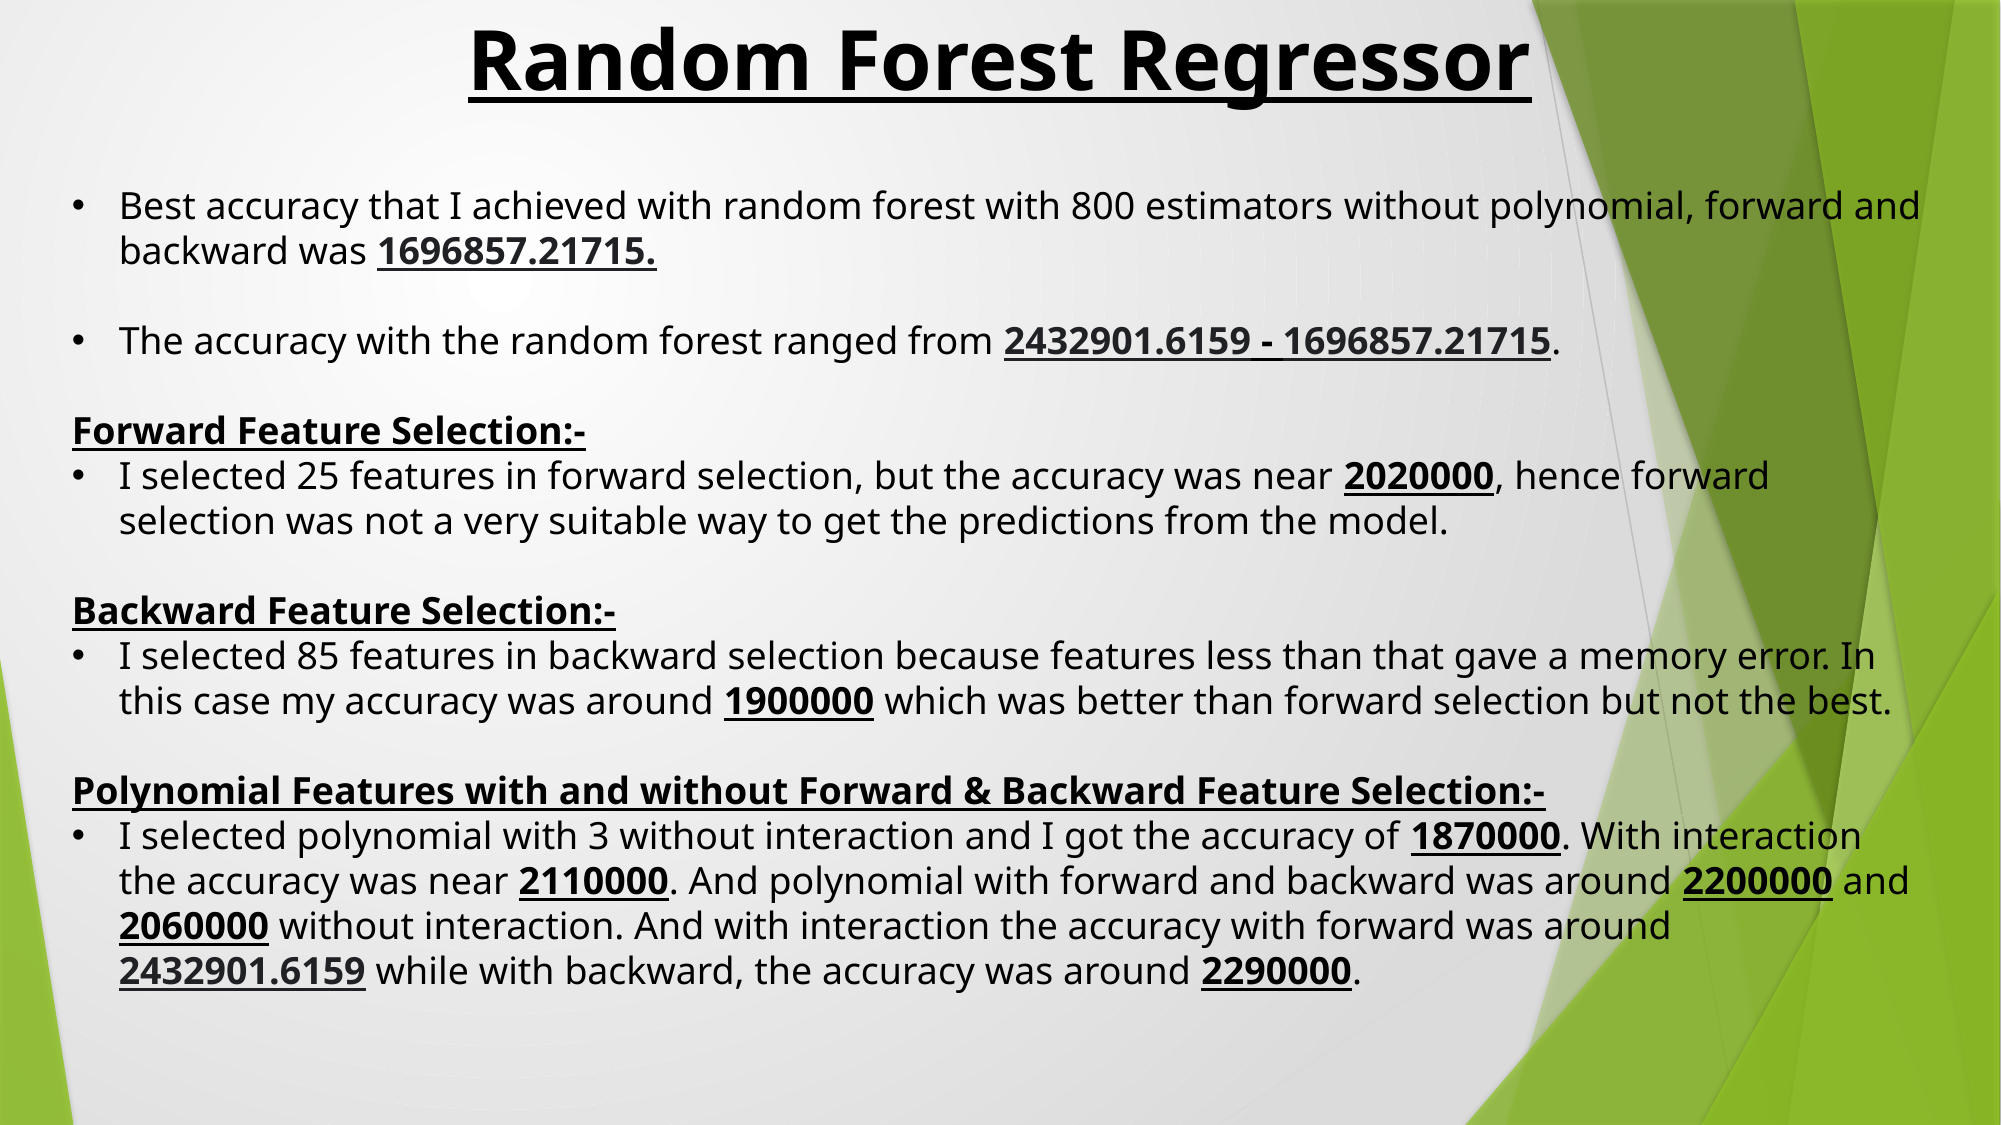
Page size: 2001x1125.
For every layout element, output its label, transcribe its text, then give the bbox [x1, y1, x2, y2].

text_box Random Forest Regressor [309, 0, 1691, 115]
text_box Best accuracy that I achieved with random forest with 800 estimators without polynomial, forward and backward was 1696857.21715. The accuracy with the random forest ranged from 2432901.6159 - 1696857.21715. Forward Feature Selection:- I selected 25 features in forward selection, but the accuracy was near 2020000, hence forward selection was not a very suitable way to get the predictions from the model. Backward Feature Selection:- I selected 85 features in backward selection because features less than that gave a memory error. In this case my accuracy was around 1900000 which was better than forward selection but not the best. Polynomial Features with and without Forward & Backward Feature Selection:- I selected polynomial with 3 without interaction and I got the accuracy of 1870000. With interaction the accuracy was near 2110000. And polynomial with forward and backward was around 2200000 and 2060000 without interaction. And with interaction the accuracy with forward was around 2432901.6159 while with backward, the accuracy was around 2290000. [57, 174, 1943, 1045]
